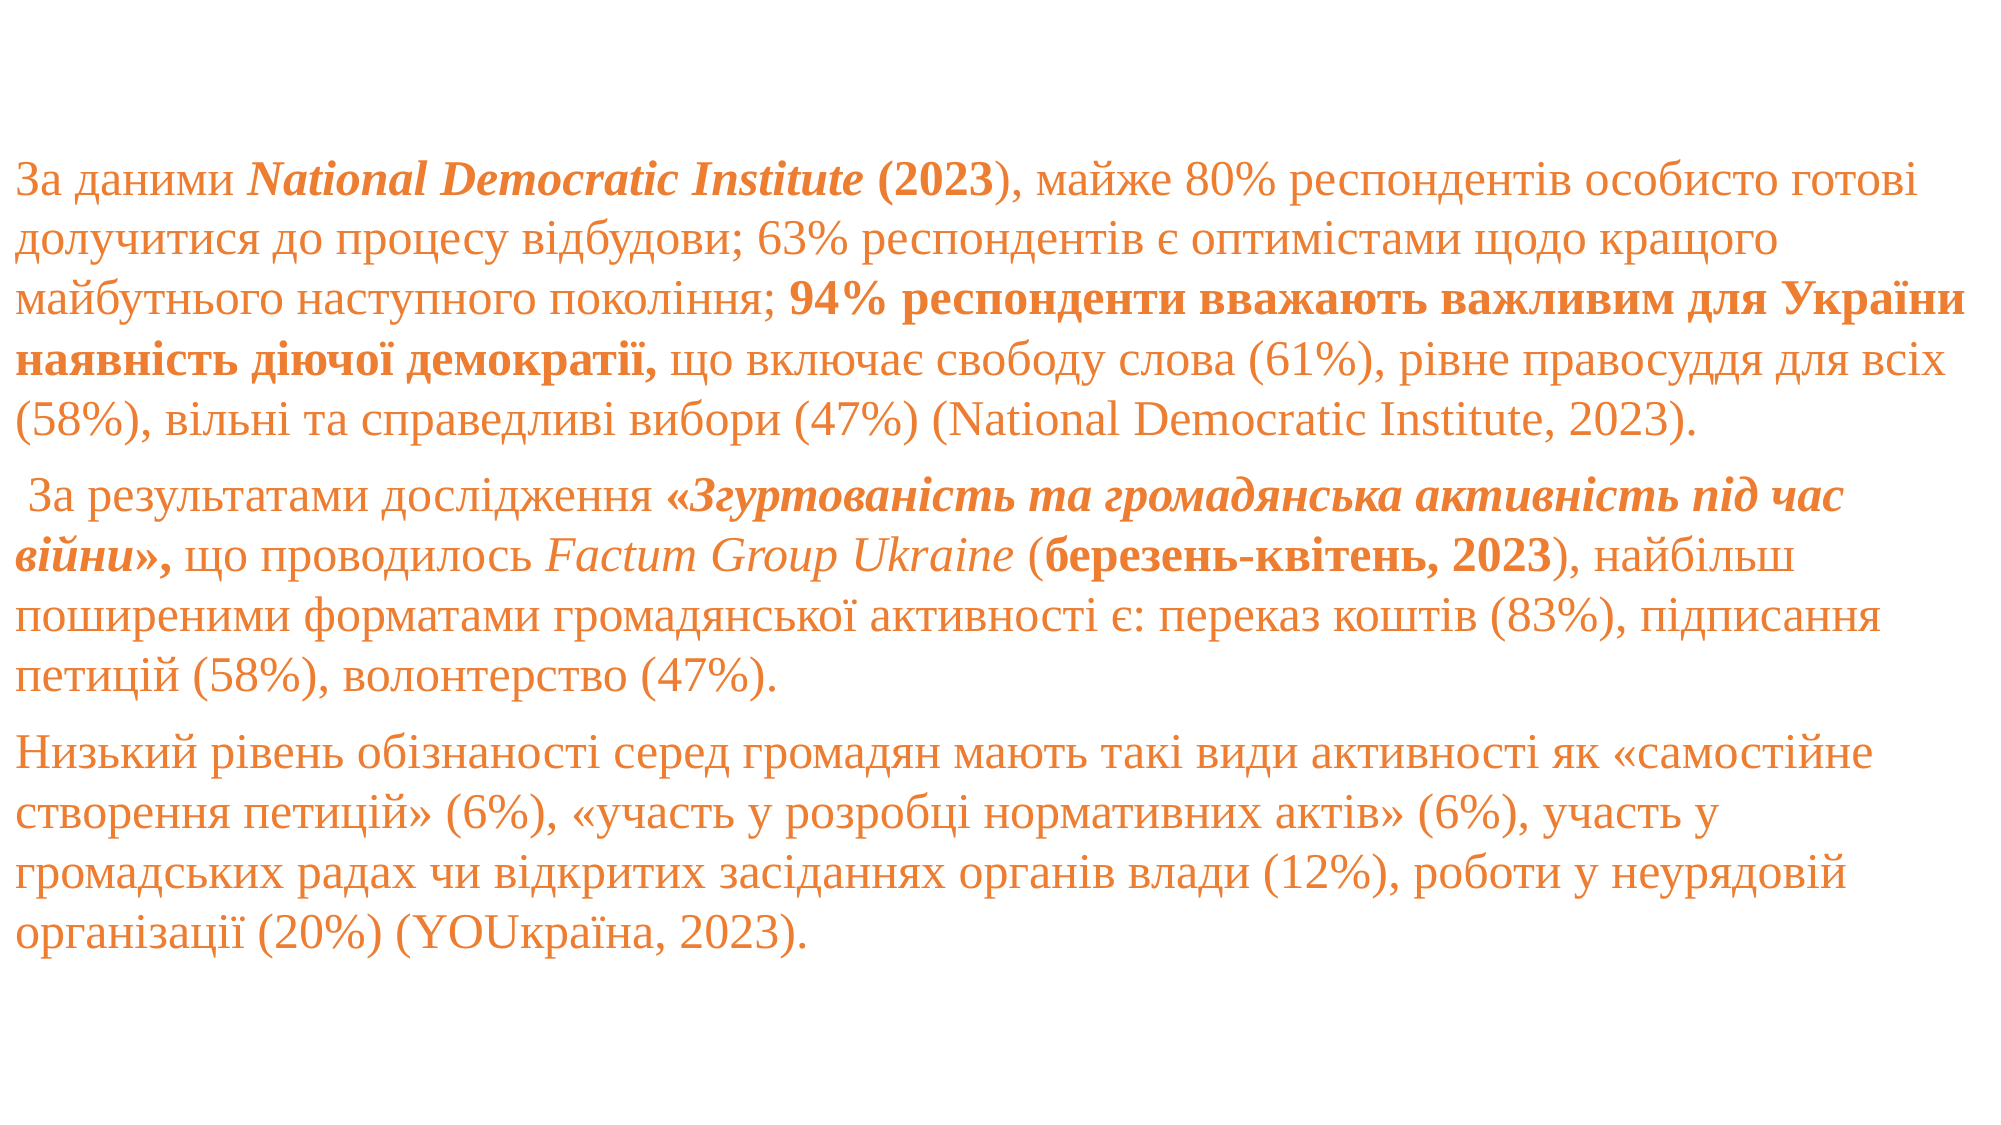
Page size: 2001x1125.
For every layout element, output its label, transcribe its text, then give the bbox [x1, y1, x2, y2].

text_box За даними National Democratic Institute (2023), майже 80% респондентів особисто готові долучитися до процесу відбудови; 63% респондентів є оптимістами щодо кращого майбутнього наступного покоління; 94% респонденти вважають важливим для України наявність діючої демократії, що включає свободу слова (61%), рівне правосуддя для всіх (58%), вільні та справедливі вибори (47%) (National Democratic Institute, 2023). За результатами дослідження «Згуртованість та громадянська активність під час війни», що проводилось Factum Group Ukraine (березень-квітень, 2023), найбільш поширеними форматами громадянської активності є: переказ коштів (83%), підписання петицій (58%), волонтерство (47%). Низький рівень обізнаності серед громадян мають такі види активності як «самостійне створення петицій» (6%), «участь у розробці нормативних актів» (6%), участь у громадських радах чи відкритих засіданнях органів влади (12%), роботи у неурядовій організації (20%) (YOUкраїна, 2023). [0, 137, 2000, 1073]
